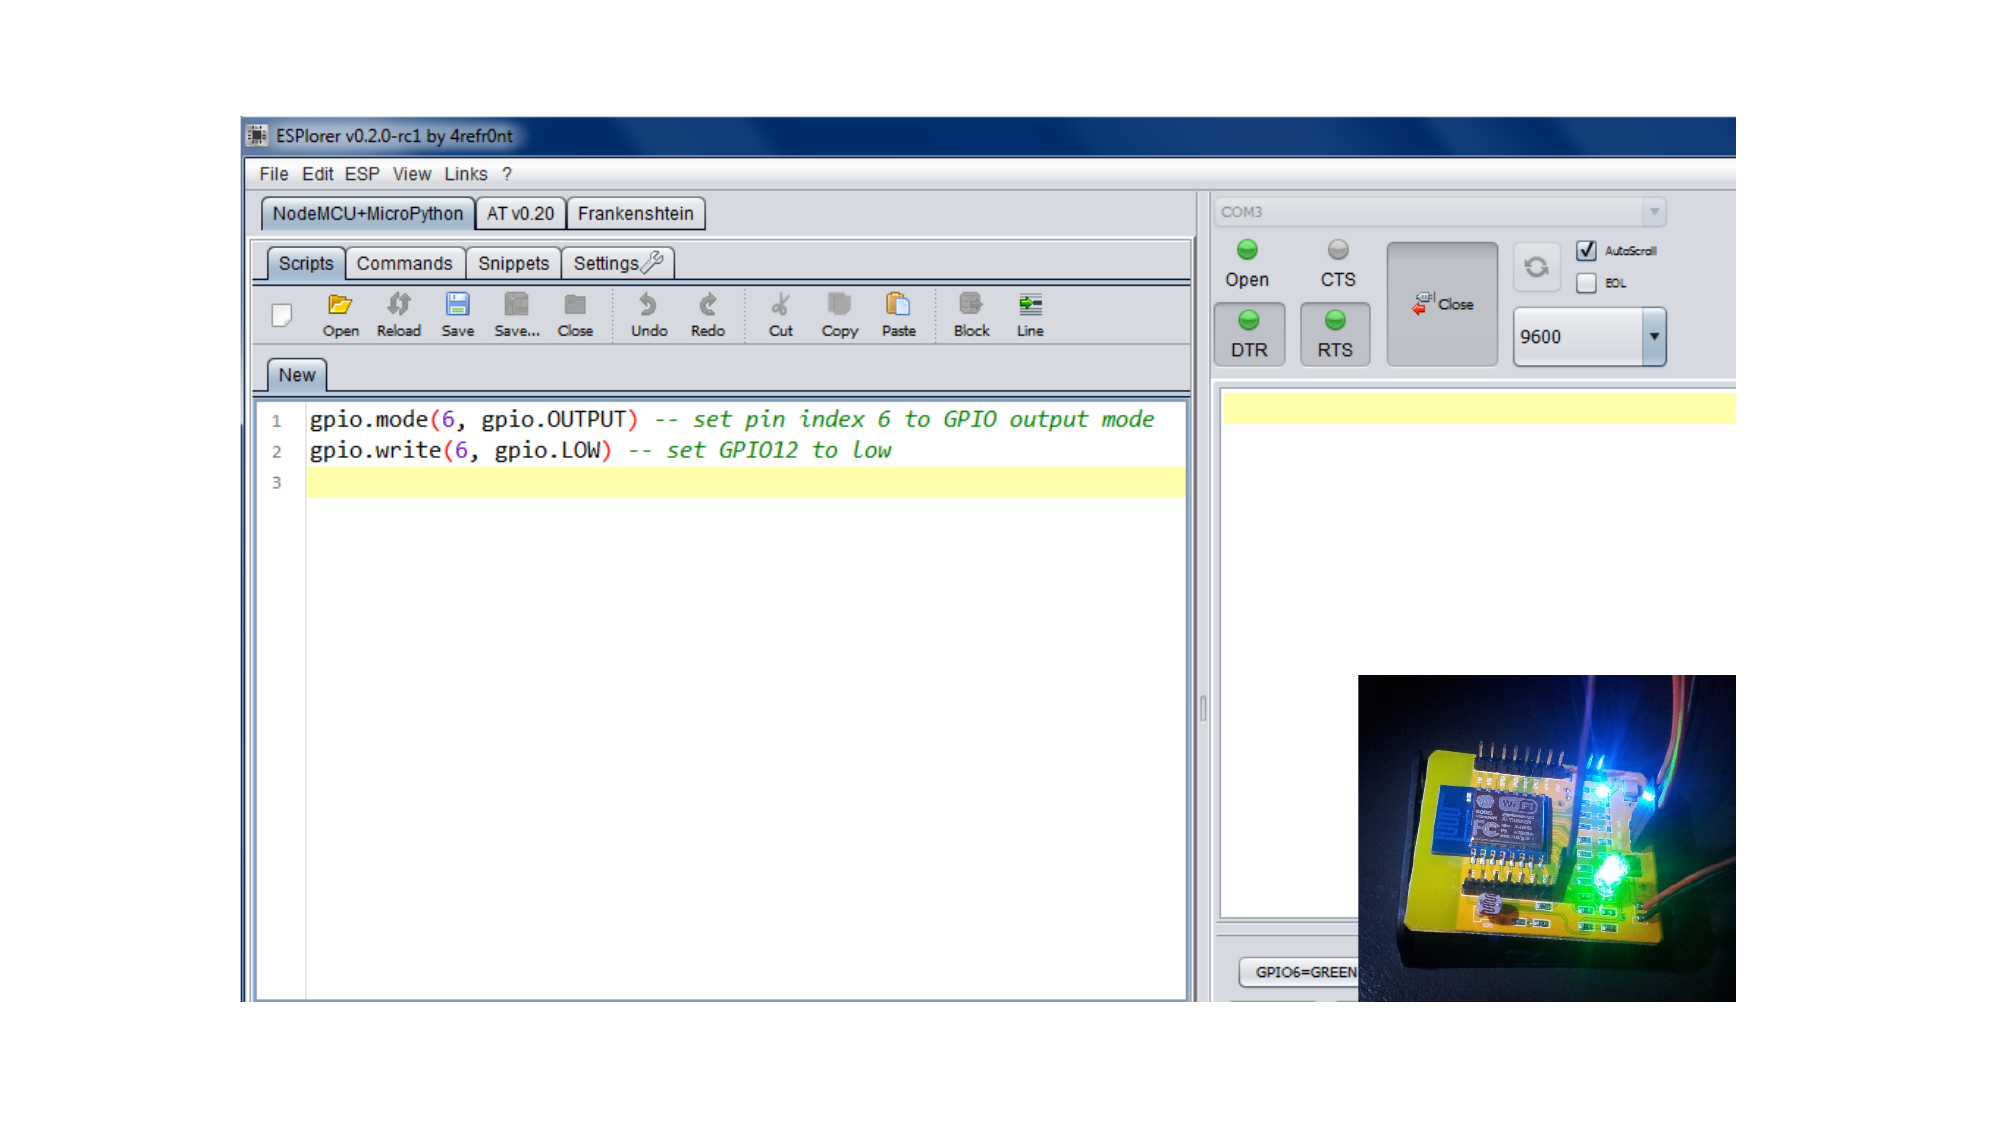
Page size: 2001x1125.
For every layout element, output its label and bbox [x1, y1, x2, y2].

picture [240, 116, 1736, 1002]
